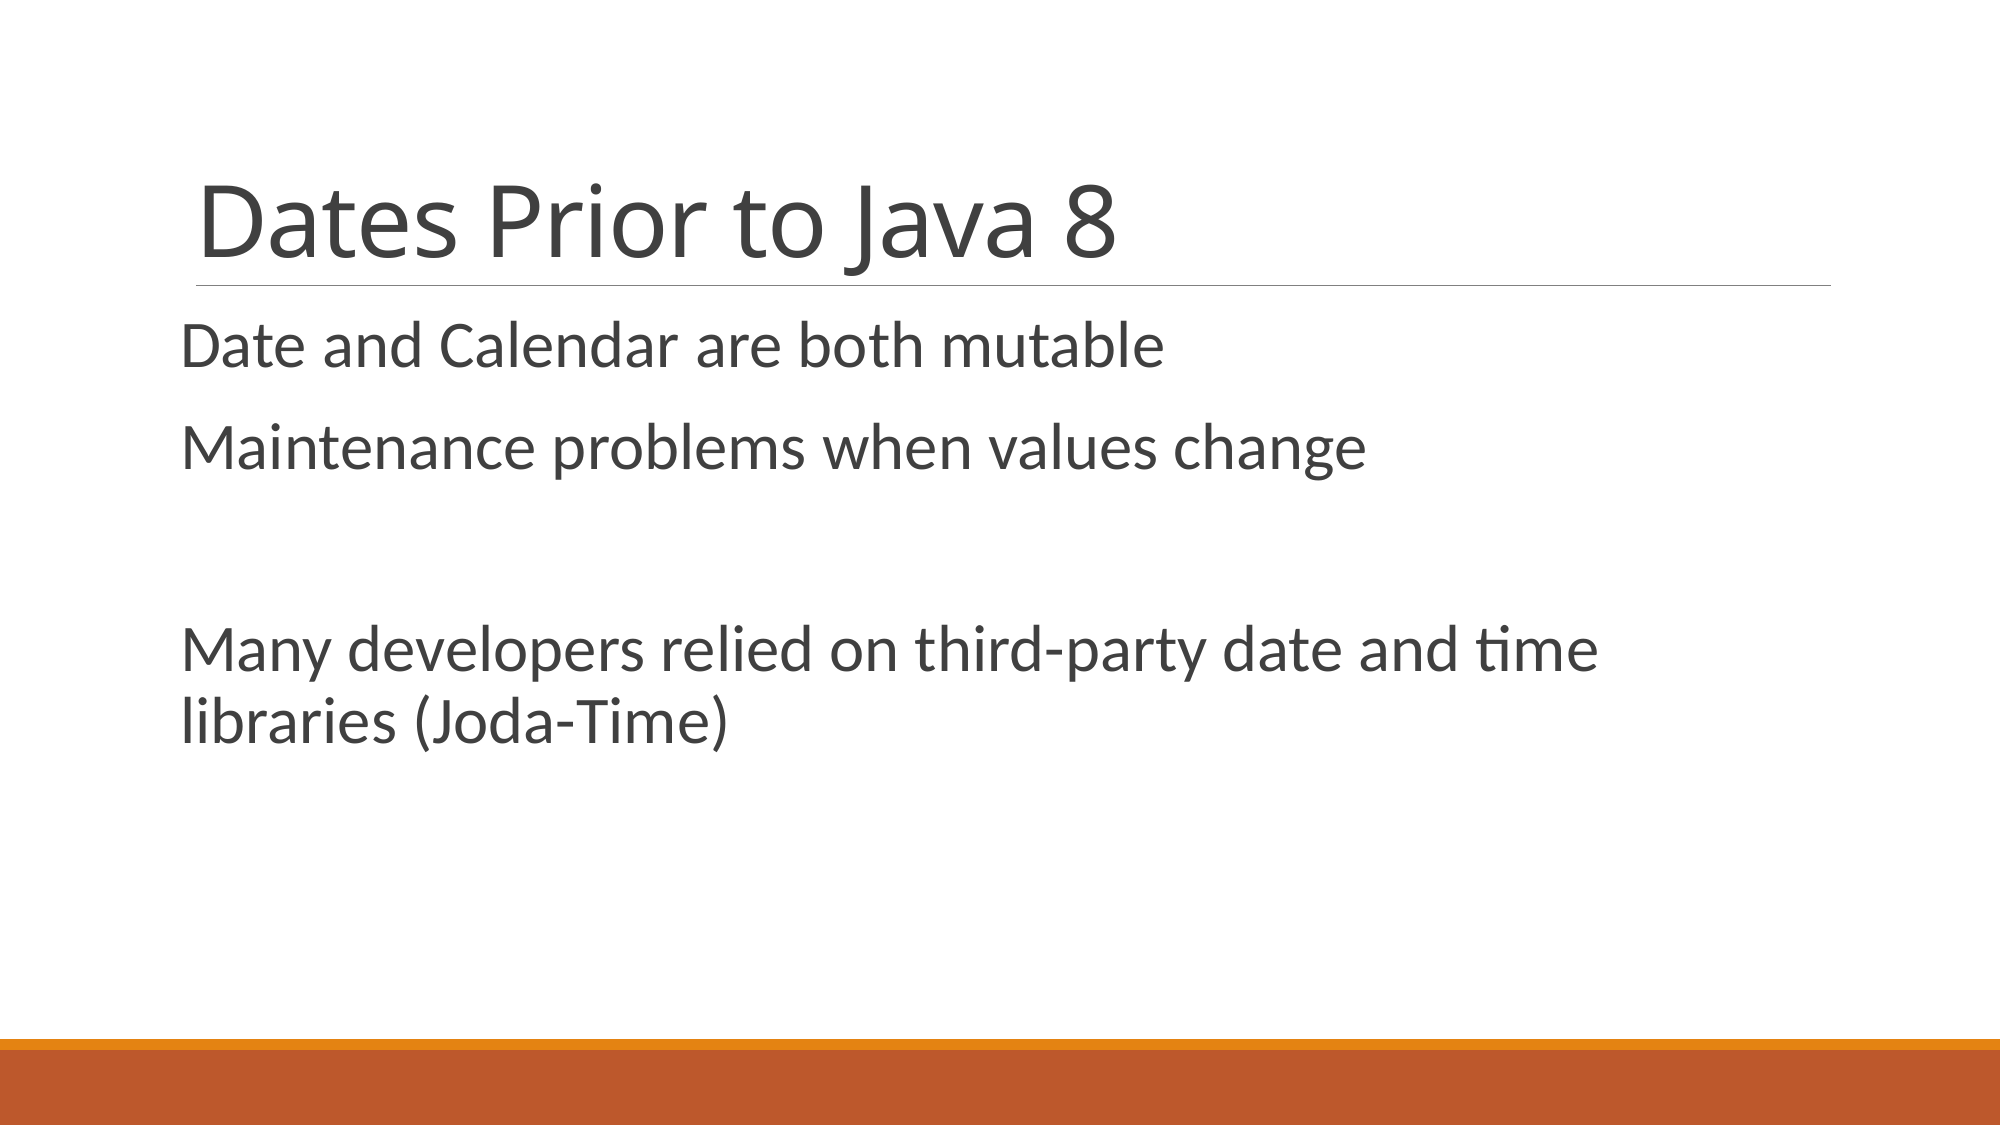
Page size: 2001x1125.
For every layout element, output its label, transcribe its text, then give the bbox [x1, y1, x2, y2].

list Date and Calendar are both mutable Maintenance problems when values change Many developers relied on third-party date and time libraries (Joda-Time) [180, 302, 1830, 963]
title Dates Prior to Java 8 [180, 47, 1830, 285]
